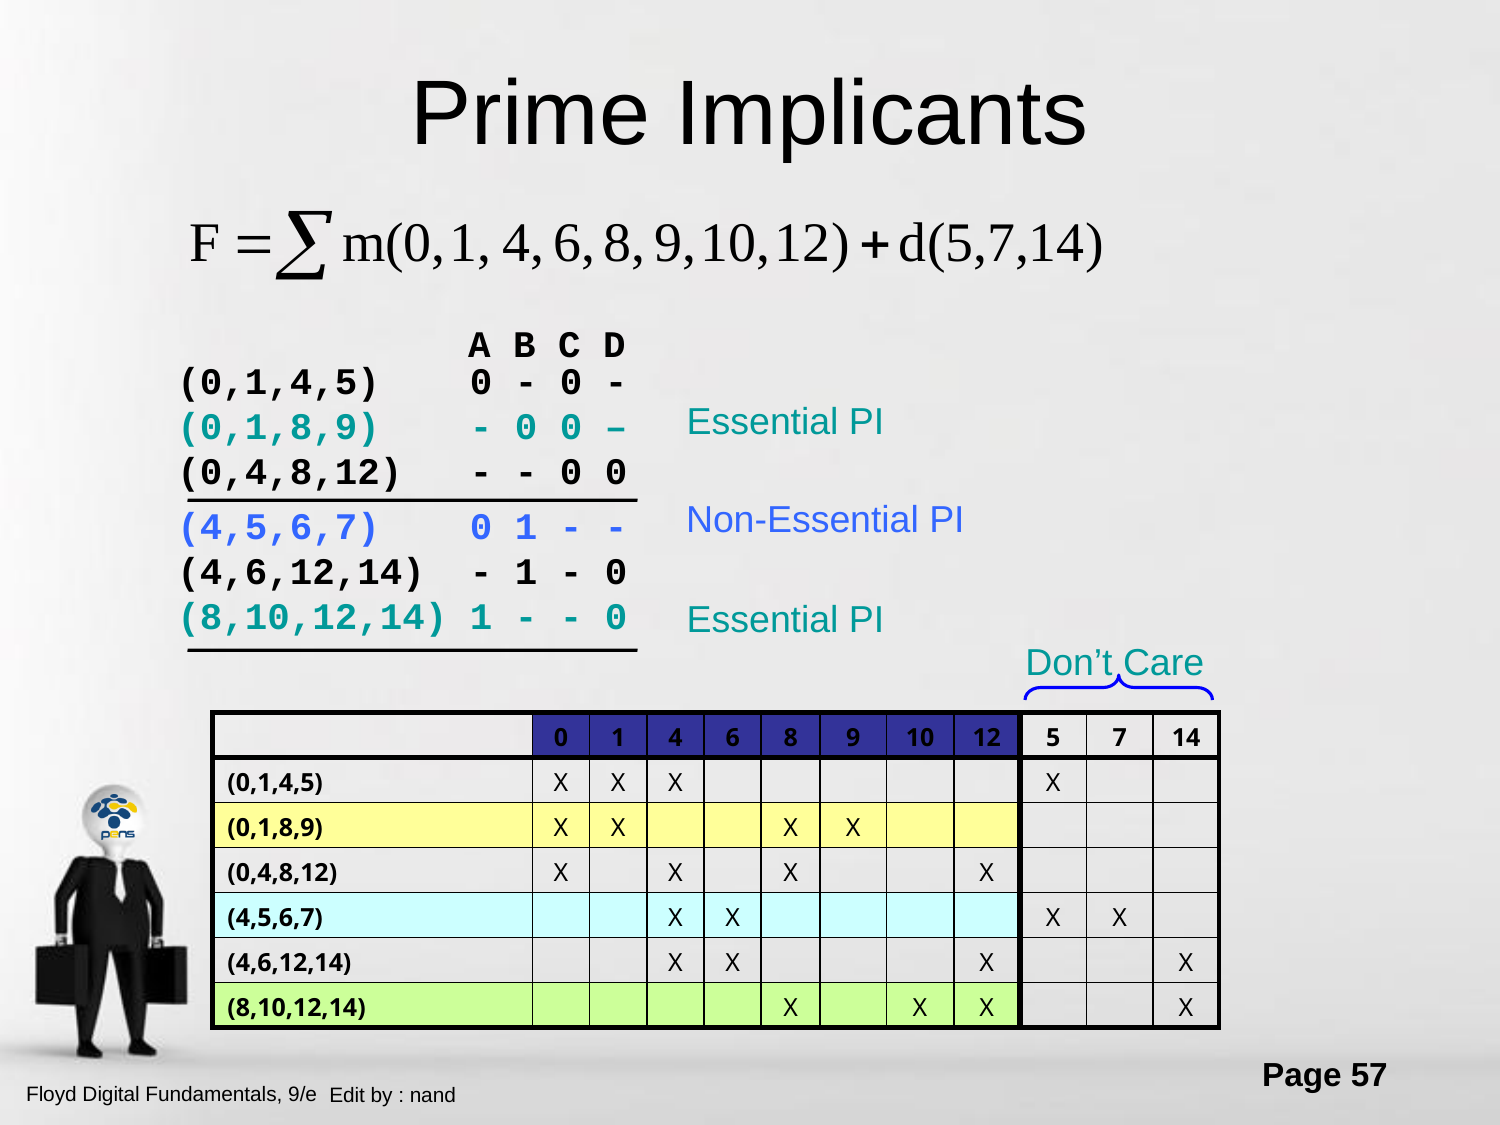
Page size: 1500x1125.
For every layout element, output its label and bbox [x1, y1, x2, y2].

table_cell [1023, 983, 1086, 1025]
table_header [590, 715, 646, 755]
table_cell [887, 848, 953, 892]
table_cell [533, 983, 589, 1025]
table_cell [1023, 893, 1086, 937]
table_cell [648, 983, 703, 1025]
table_header [887, 715, 953, 755]
table_cell [887, 938, 953, 982]
table_cell [821, 760, 886, 802]
table_cell [821, 938, 886, 982]
table_cell [821, 983, 886, 1025]
table_cell [1087, 893, 1152, 937]
table_cell [955, 760, 1017, 802]
table_cell [1023, 848, 1086, 892]
table_header [762, 715, 819, 755]
table_cell [955, 938, 1017, 982]
table_cell [955, 803, 1017, 847]
list [180, 200, 1113, 295]
table_cell [1087, 848, 1152, 892]
table_cell [1154, 893, 1217, 937]
table_cell [215, 848, 532, 892]
table_cell [955, 983, 1017, 1025]
table_cell [1087, 803, 1152, 847]
table_header [1087, 715, 1152, 755]
table_cell [887, 983, 953, 1025]
table_cell [1154, 938, 1217, 982]
table_cell [533, 893, 589, 937]
text_box [162, 312, 980, 648]
table_cell [762, 983, 819, 1025]
table_cell [590, 760, 646, 802]
table_cell [533, 760, 589, 802]
table_cell [705, 803, 760, 847]
table_cell [215, 983, 532, 1025]
table_header [1154, 715, 1217, 755]
table_cell [1023, 760, 1086, 802]
table_header [1023, 715, 1086, 755]
table_header [821, 715, 886, 755]
table_cell [887, 760, 953, 802]
table_cell [762, 760, 819, 802]
table_cell [762, 803, 819, 847]
table_header [955, 715, 1017, 755]
table_cell [1154, 803, 1217, 847]
table_cell [1023, 938, 1086, 982]
table_header [648, 715, 703, 755]
table_cell [705, 938, 760, 982]
table_cell [648, 848, 703, 892]
table_cell [705, 893, 760, 937]
table_cell [1154, 848, 1217, 892]
table_cell [955, 893, 1017, 937]
table_cell [762, 938, 819, 982]
table_cell [1087, 983, 1152, 1025]
table_cell [533, 938, 589, 982]
table_cell [1087, 760, 1152, 802]
picture [0, 0, 1500, 1125]
table_cell [1087, 938, 1152, 982]
table_cell [705, 848, 760, 892]
table_cell [215, 938, 532, 982]
table_cell [762, 893, 819, 937]
table_cell [533, 803, 589, 847]
table_cell [648, 803, 703, 847]
table_cell [1154, 760, 1217, 802]
table_header [215, 715, 532, 755]
table_cell [762, 848, 819, 892]
table_cell [821, 848, 886, 892]
table_cell [821, 803, 886, 847]
table_cell [215, 893, 532, 937]
table_cell [590, 893, 646, 937]
table_cell [705, 760, 760, 802]
table_cell [887, 803, 953, 847]
table_cell [648, 893, 703, 937]
table_cell [821, 893, 886, 937]
table_cell [705, 983, 760, 1025]
table_cell [215, 803, 532, 847]
table_header [533, 715, 589, 755]
title [75, 45, 1425, 233]
table_cell [533, 848, 589, 892]
table_header [705, 715, 760, 755]
table_cell [1154, 983, 1217, 1025]
table_cell [590, 848, 646, 892]
table_cell [590, 803, 646, 847]
table_cell [590, 938, 646, 982]
table_cell [590, 983, 646, 1025]
table_cell [1023, 803, 1086, 847]
table_cell [648, 760, 703, 802]
table_cell [955, 848, 1017, 892]
table_cell [215, 760, 532, 802]
table_cell [648, 938, 703, 982]
text_box [1010, 630, 1219, 701]
table_cell [887, 893, 953, 937]
